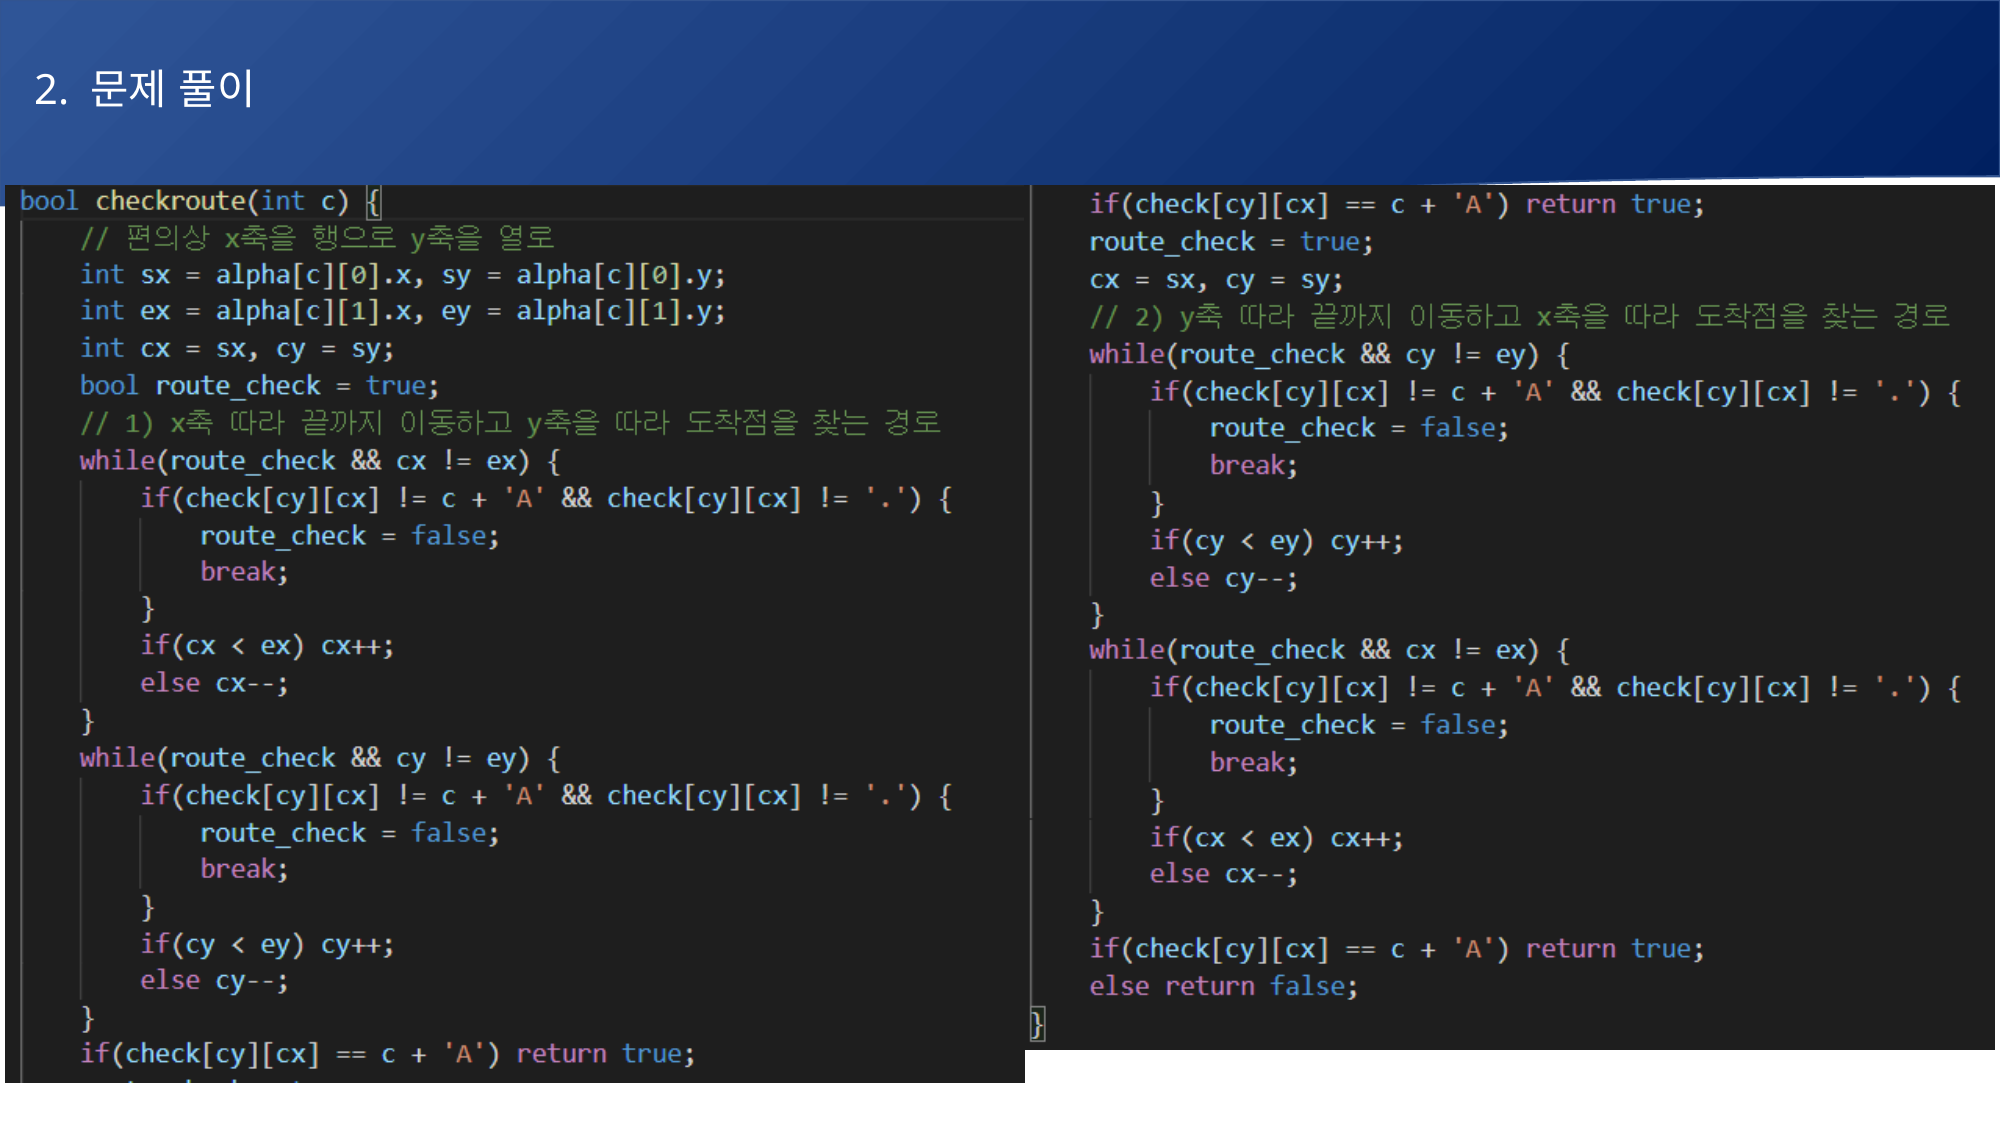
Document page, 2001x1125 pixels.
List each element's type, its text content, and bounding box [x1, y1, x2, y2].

title 매주 1 과제 LV2 [0, 207, 5, 271]
text_box [0, 271, 5, 335]
picture [5, 185, 1995, 1083]
title 매주 1 과제 LV2 [1504, 178, 1842, 185]
text_box 2. 문제 풀이 [0, 0, 2000, 207]
